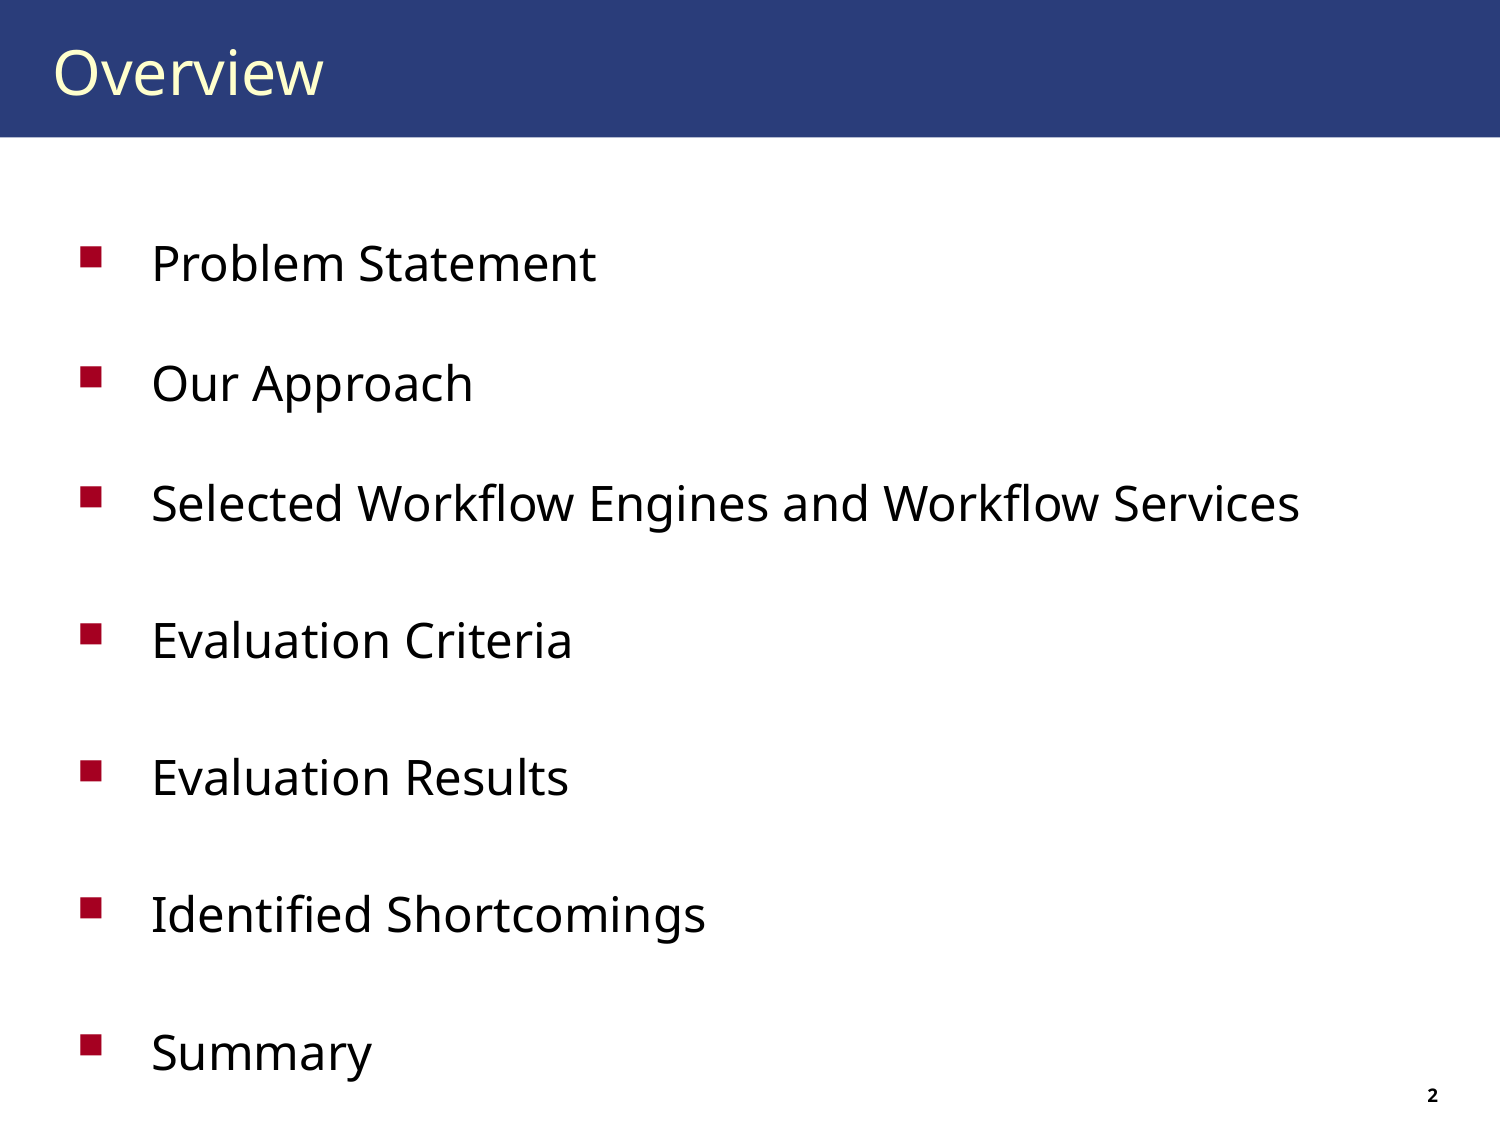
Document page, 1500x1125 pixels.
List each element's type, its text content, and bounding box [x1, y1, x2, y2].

list Problem Statement Our Approach Selected Workflow Engines and Workflow Services Evaluation Criteria Evaluation Results Identified Shortcomings Summary [62, 224, 1450, 1088]
title Overview [37, 15, 1475, 116]
slide_number 2 [1412, 1078, 1500, 1118]
